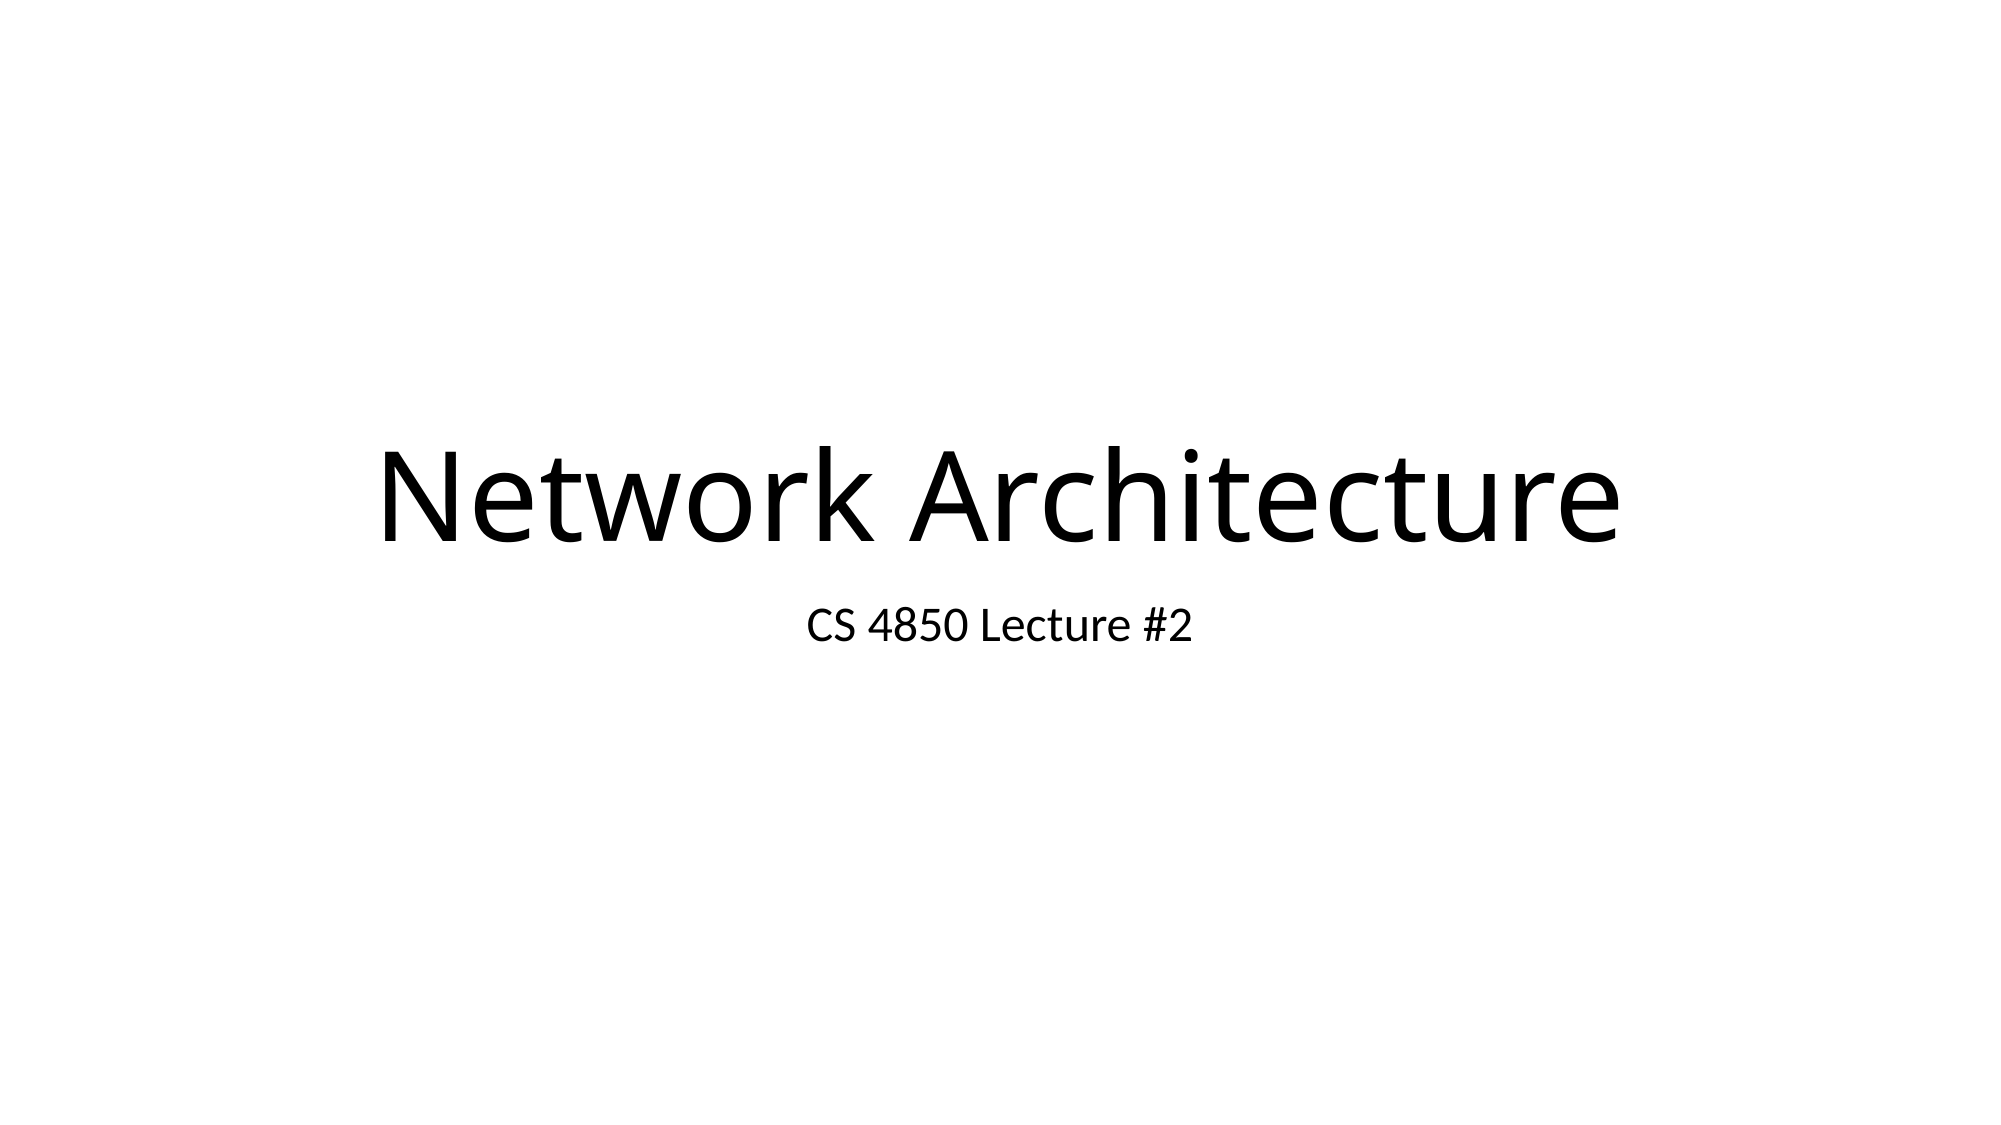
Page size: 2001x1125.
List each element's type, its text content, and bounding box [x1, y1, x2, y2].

subtitle CS 4850 Lecture #2 [249, 590, 1750, 863]
title Network Architecture [249, 184, 1750, 576]
